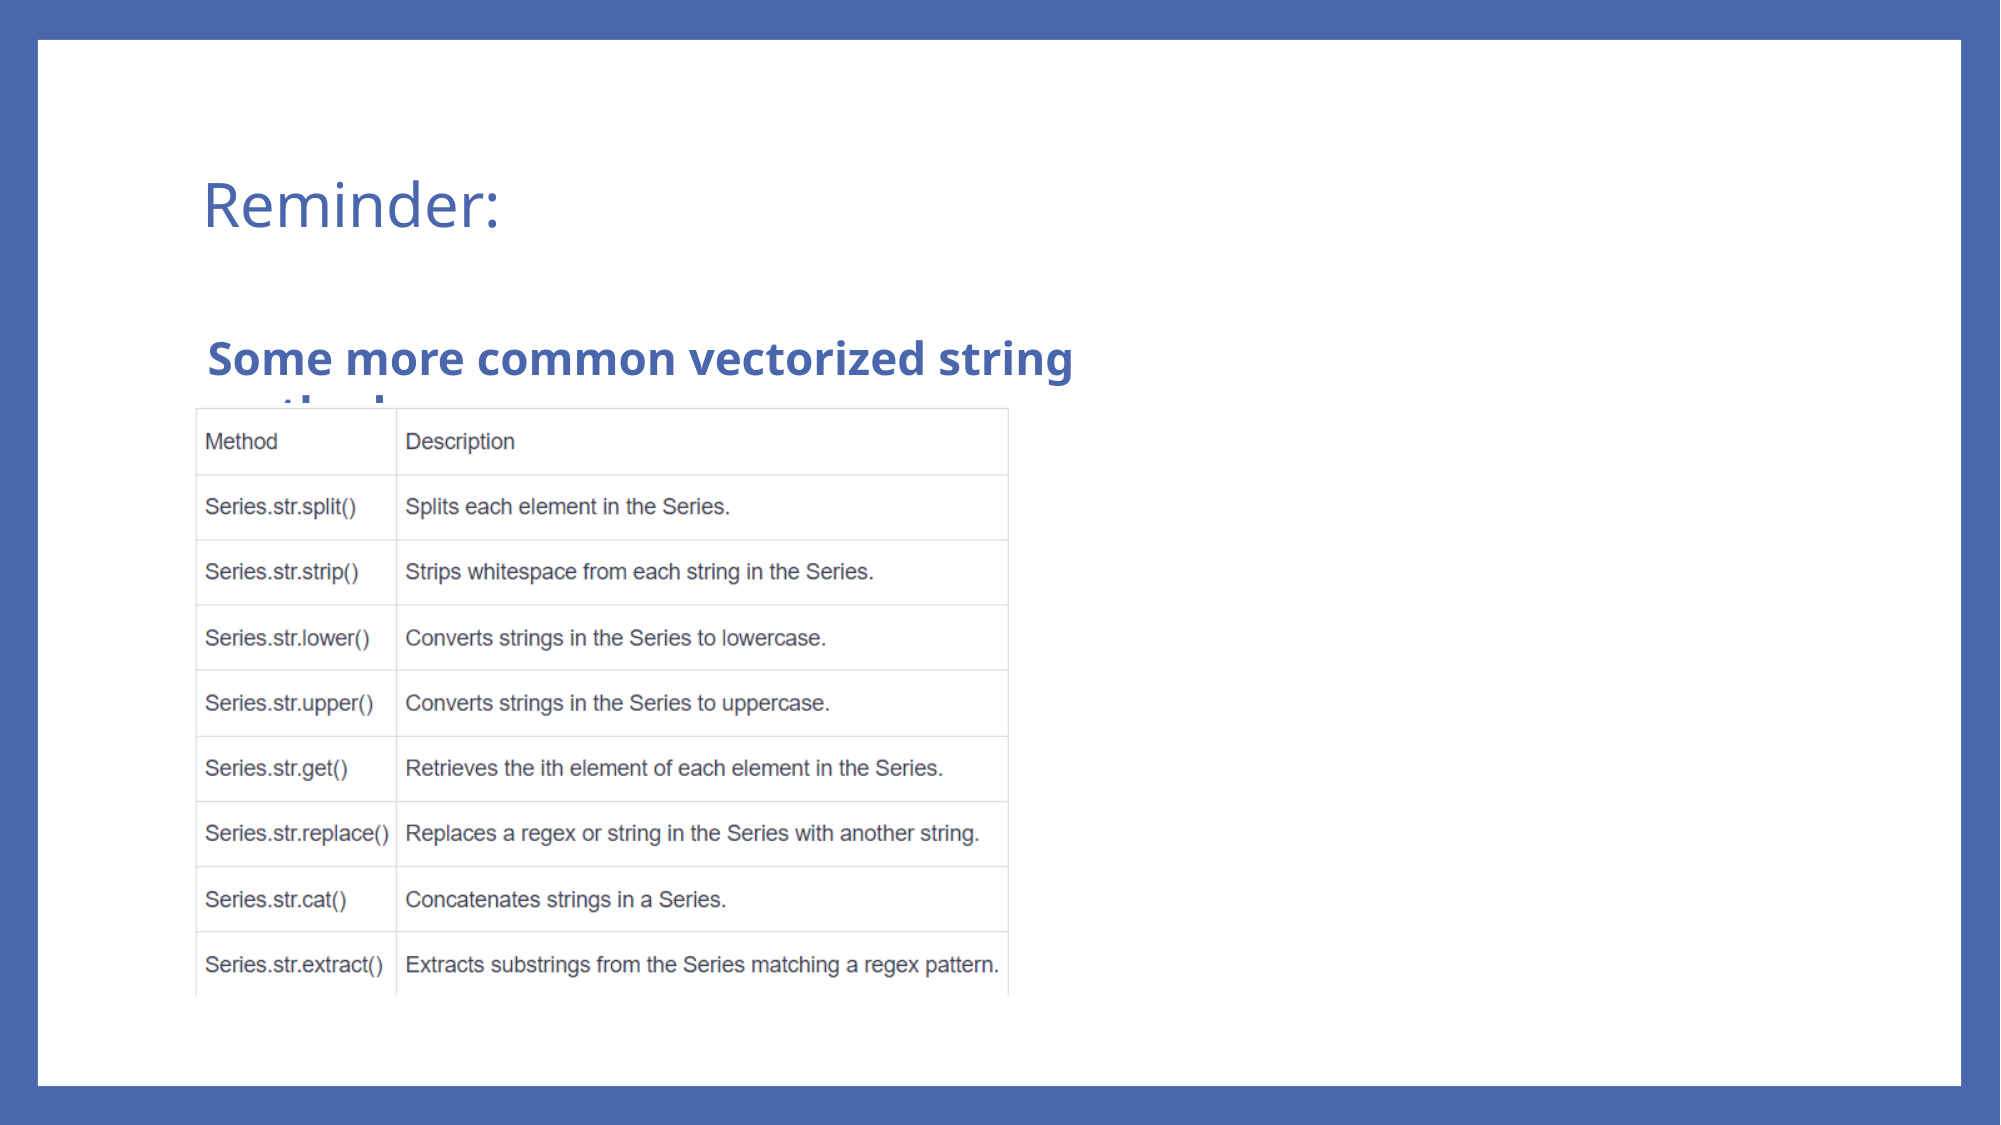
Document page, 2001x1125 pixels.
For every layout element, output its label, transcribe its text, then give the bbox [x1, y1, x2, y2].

text_box Some more common vectorized string methods [192, 322, 1247, 448]
title Reminder: [187, 99, 1808, 323]
picture [192, 403, 1010, 996]
